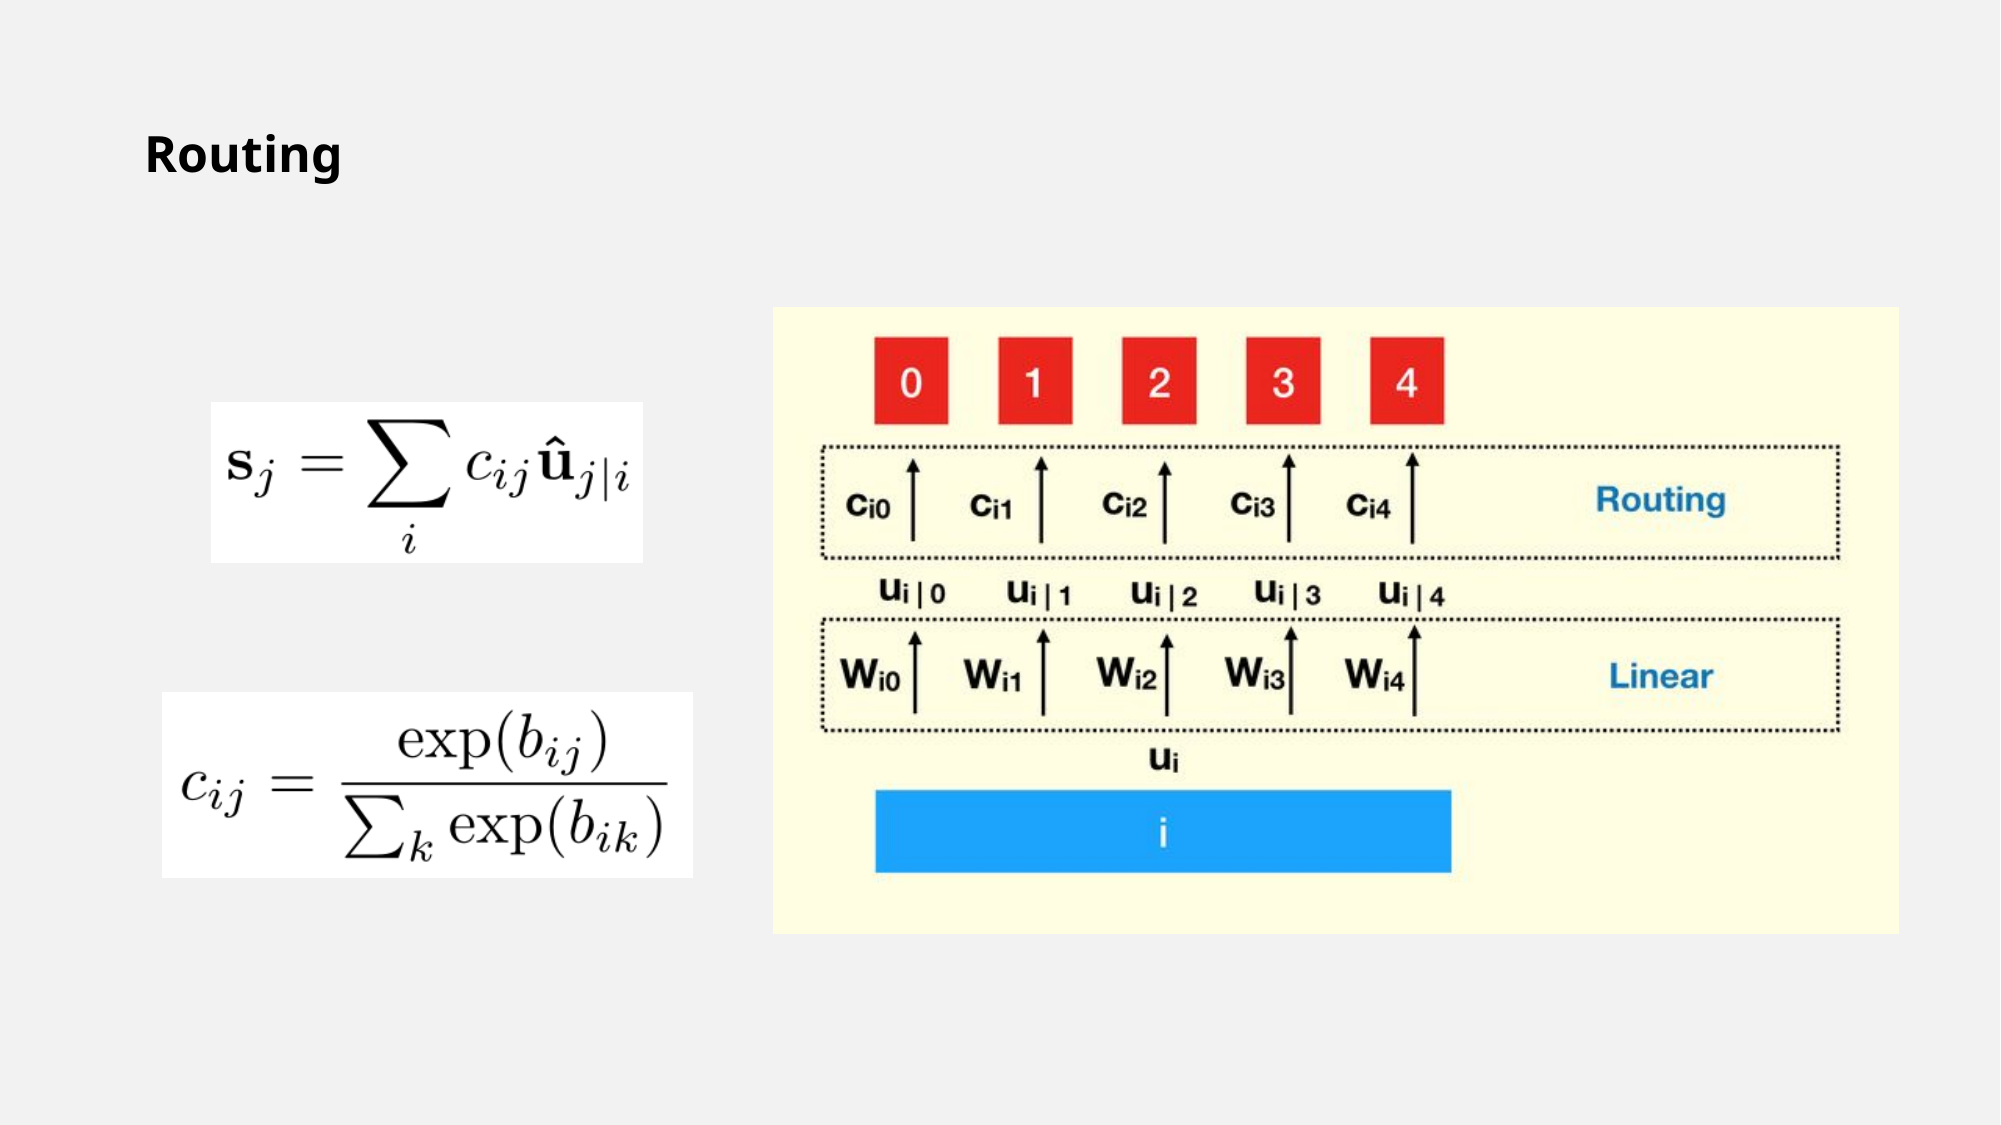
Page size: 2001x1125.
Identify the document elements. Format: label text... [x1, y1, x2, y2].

picture [211, 402, 643, 563]
text_box Routing [130, 114, 359, 190]
picture [162, 692, 693, 878]
picture [773, 307, 1899, 934]
